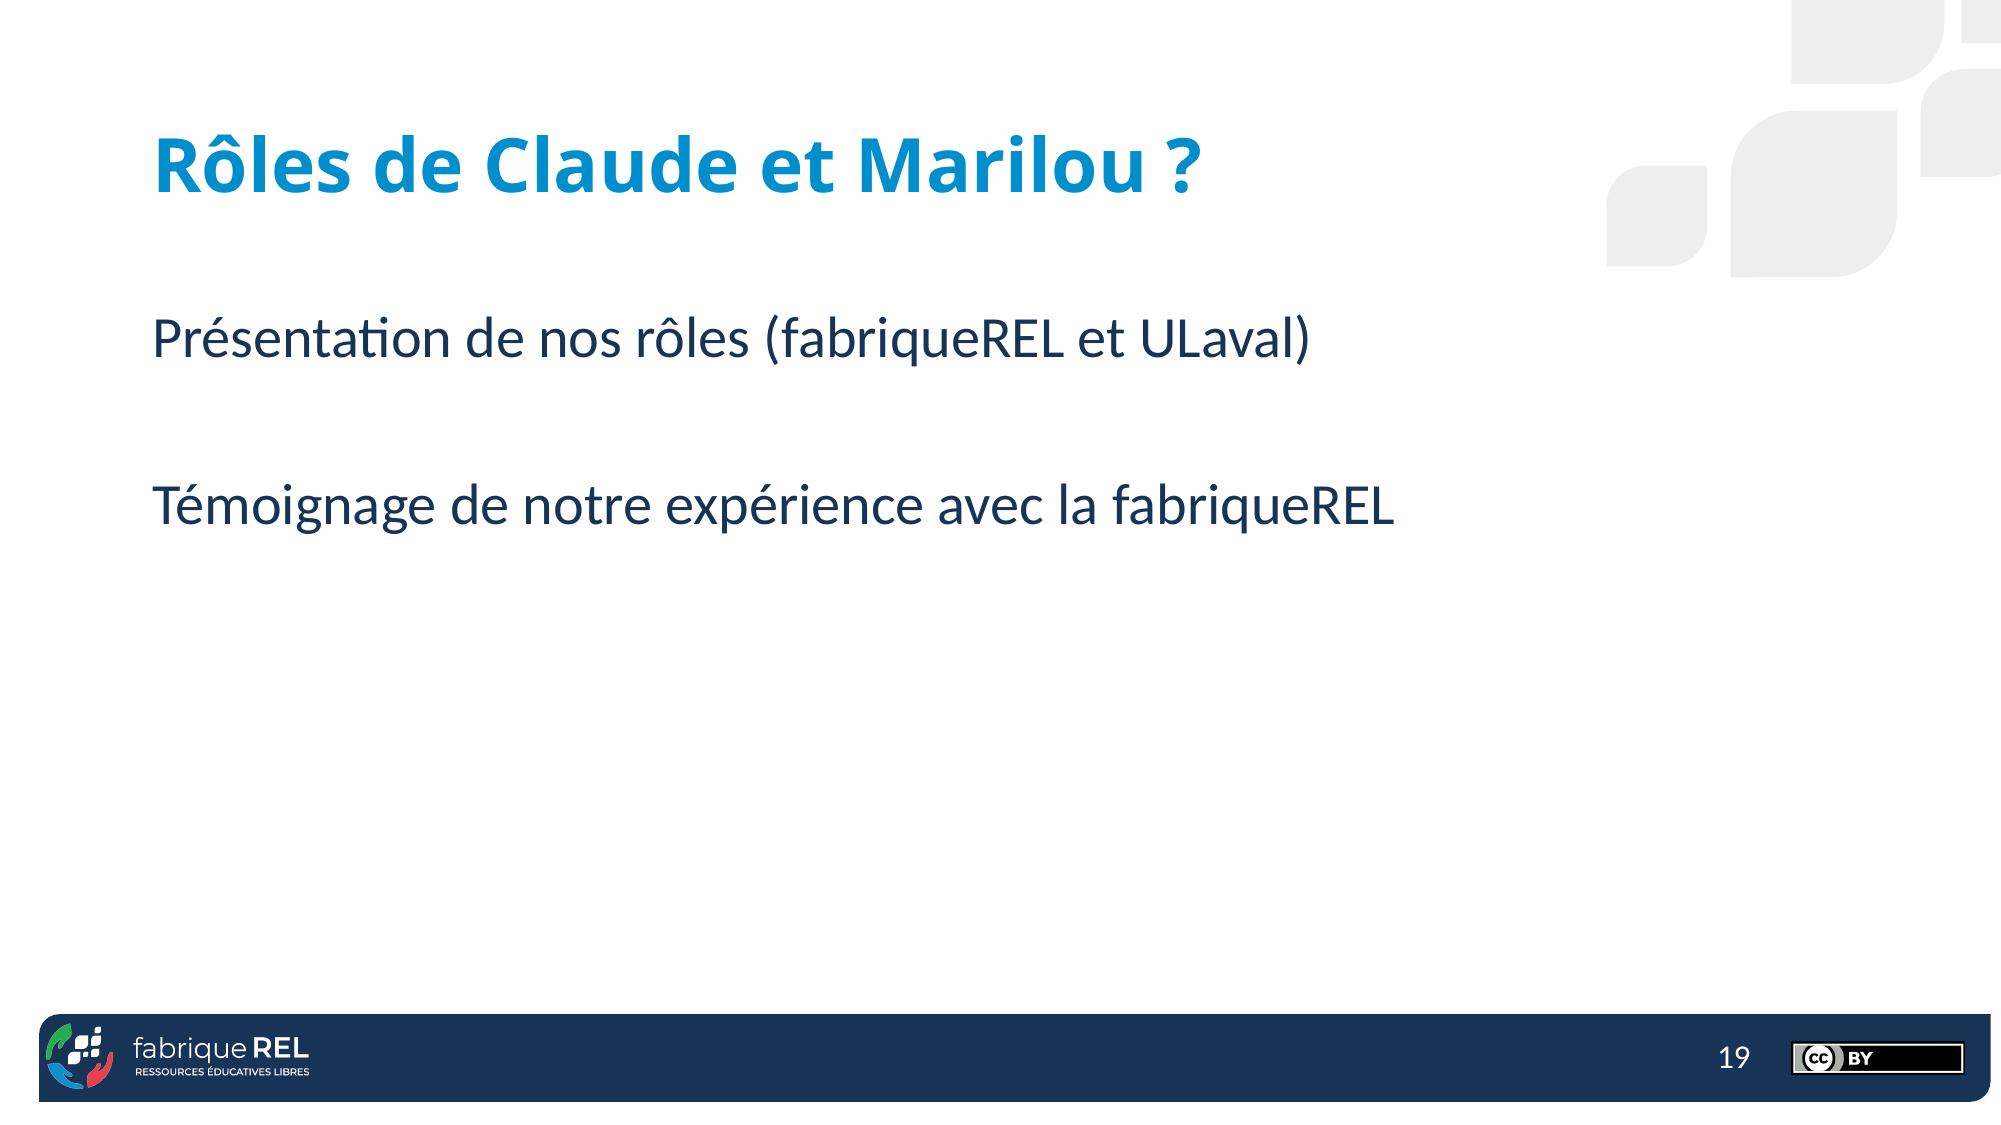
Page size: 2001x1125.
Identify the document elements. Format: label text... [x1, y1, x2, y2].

picture [1791, 1041, 1965, 1075]
list Présentation de nos rôles (fabriqueREL et ULaval) Témoignage de notre expérience avec la fabriqueREL [137, 299, 1863, 982]
title Rôles de Claude et Marilou ? [137, 59, 1863, 278]
picture [25, 979, 329, 1125]
slide_number 19 [1629, 1025, 1766, 1086]
